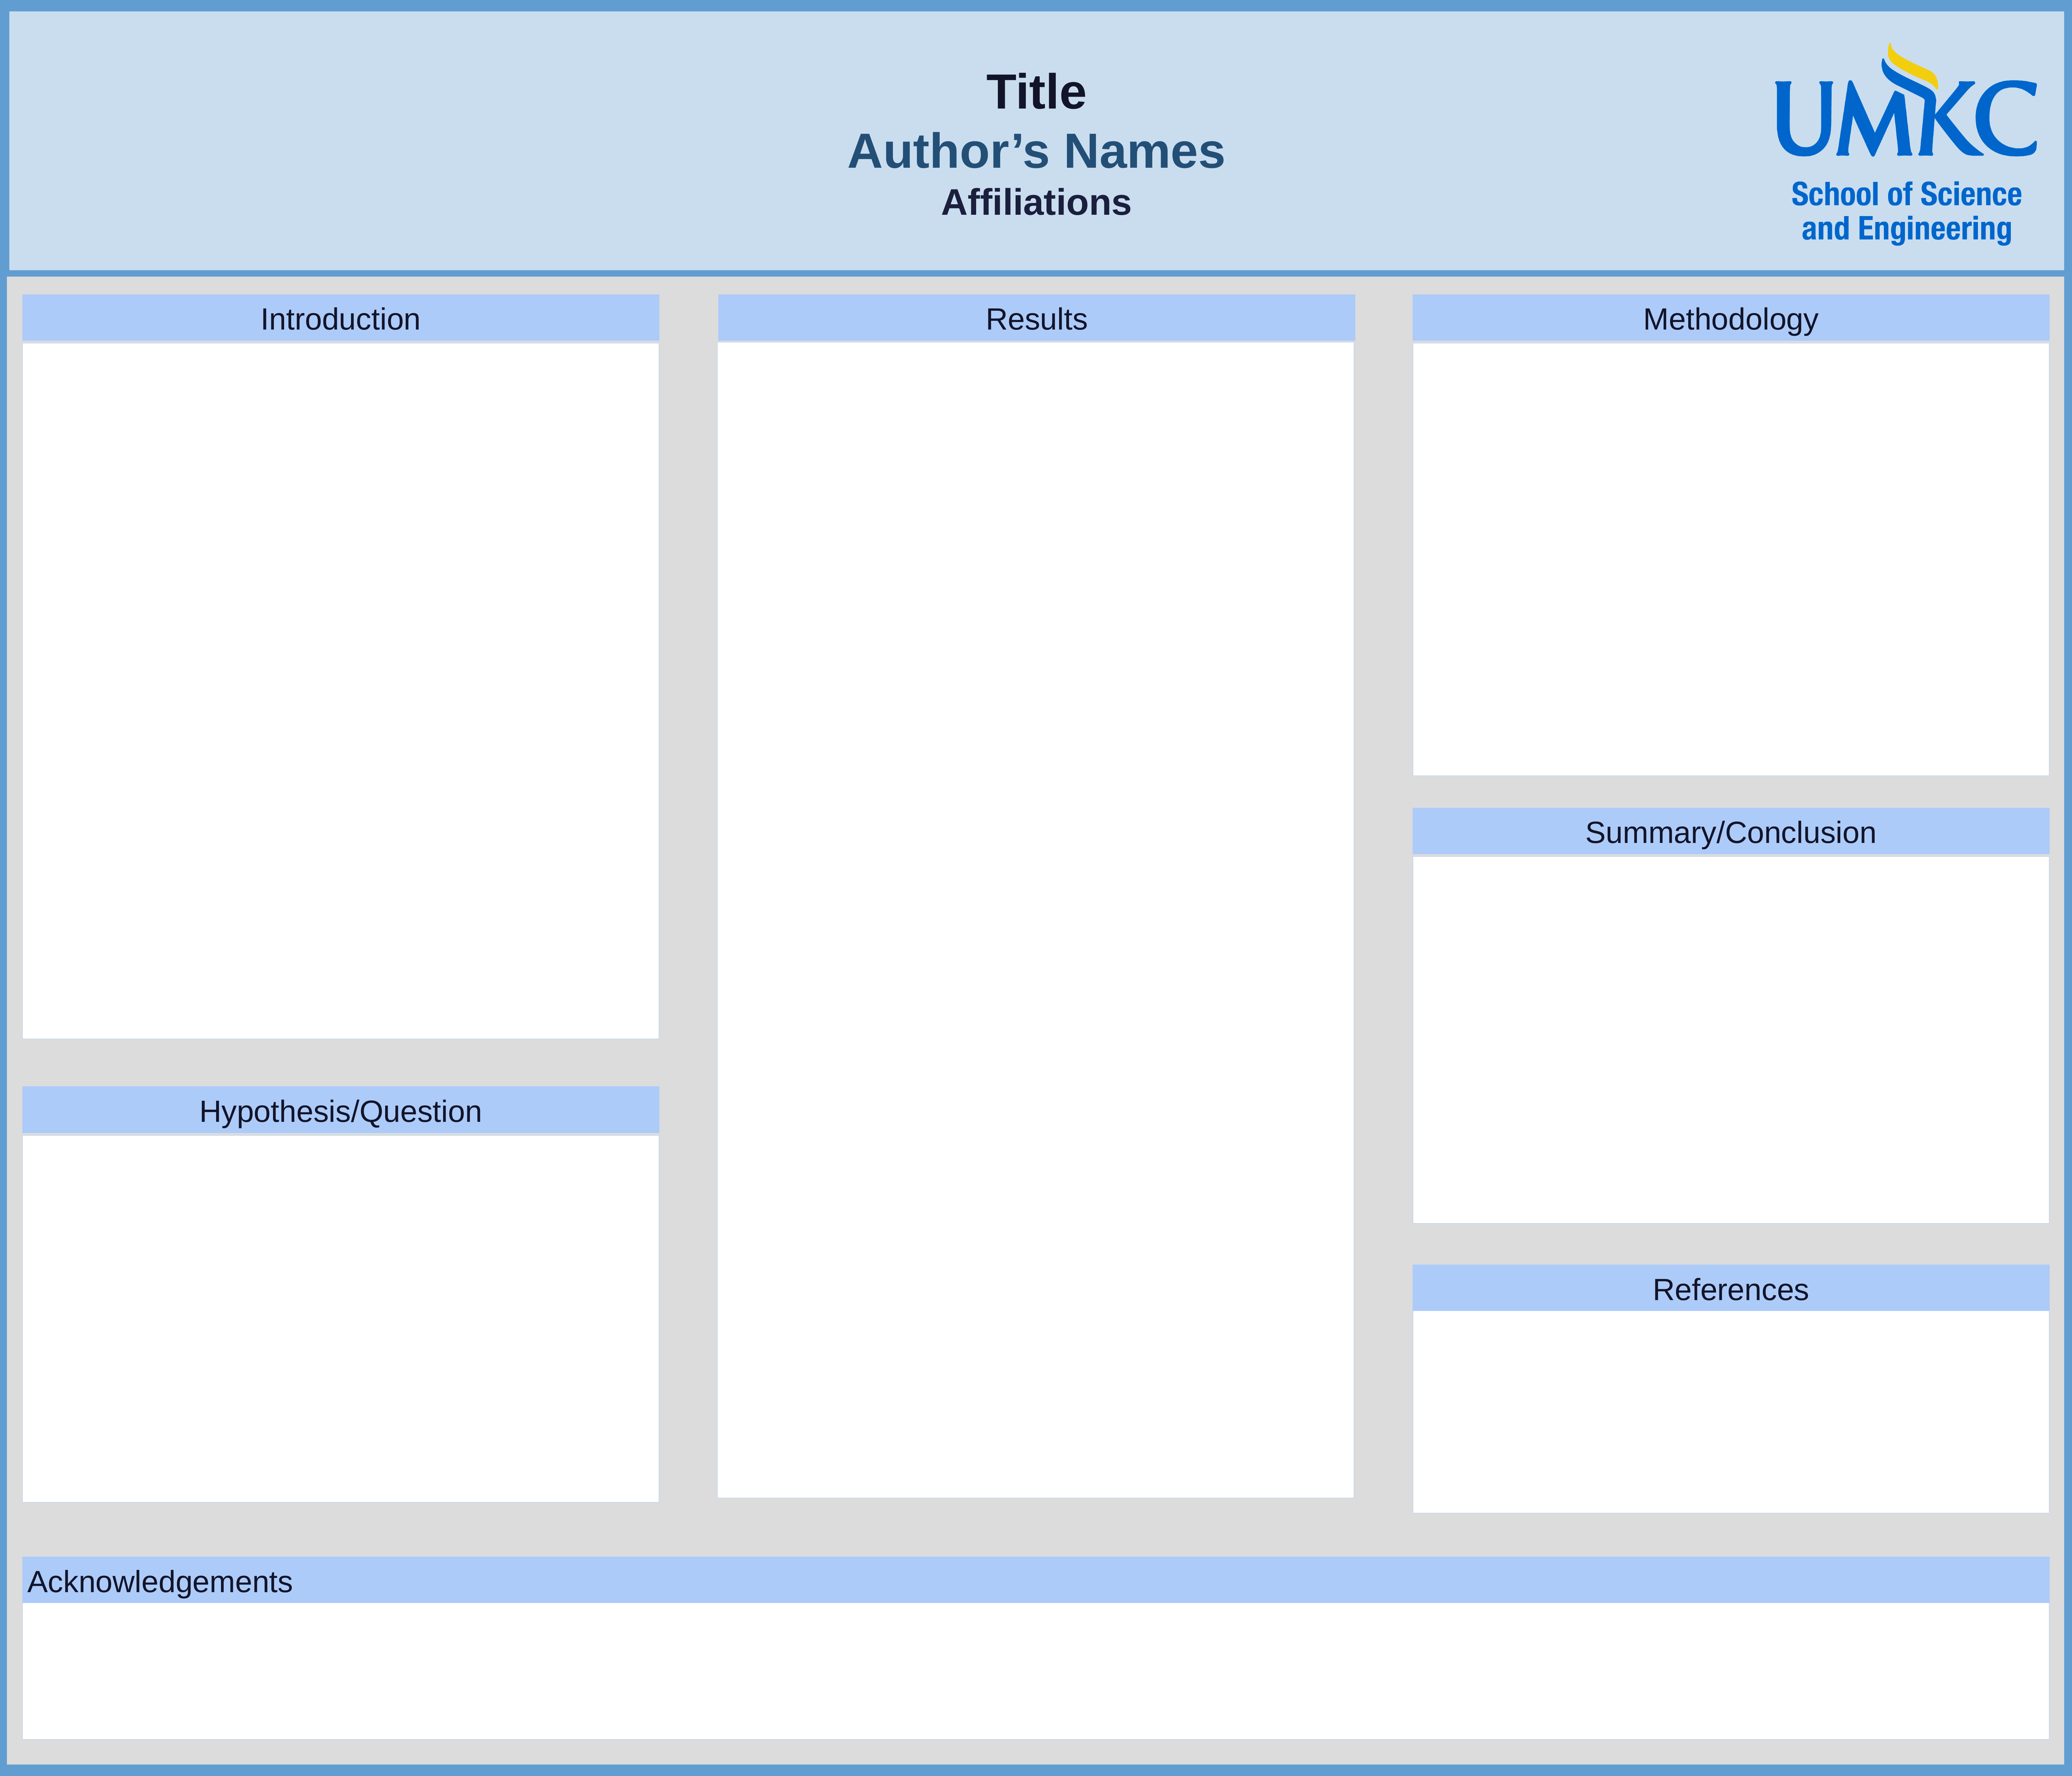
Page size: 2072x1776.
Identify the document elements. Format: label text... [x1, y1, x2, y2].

picture [1742, 8, 2072, 274]
text_box Hypothesis/Question [22, 1086, 659, 1133]
text_box [717, 342, 1354, 1498]
text_box Introduction [22, 294, 659, 341]
text_box [7, 276, 2064, 1765]
text_box Methodology [1413, 294, 2050, 341]
text_box [22, 343, 659, 1039]
text_box [1413, 1311, 2049, 1513]
text_box [1413, 343, 2049, 776]
text_box References [1413, 1265, 2050, 1311]
text_box [22, 1603, 2049, 1739]
text_box [22, 1135, 659, 1502]
text_box Acknowledgements [22, 1557, 2050, 1603]
text_box Title Author’s Names Affiliations [9, 11, 1742, 270]
text_box [1413, 856, 2049, 1223]
text_box Results [718, 294, 1355, 341]
text_box Summary/Conclusion [1413, 808, 2050, 854]
